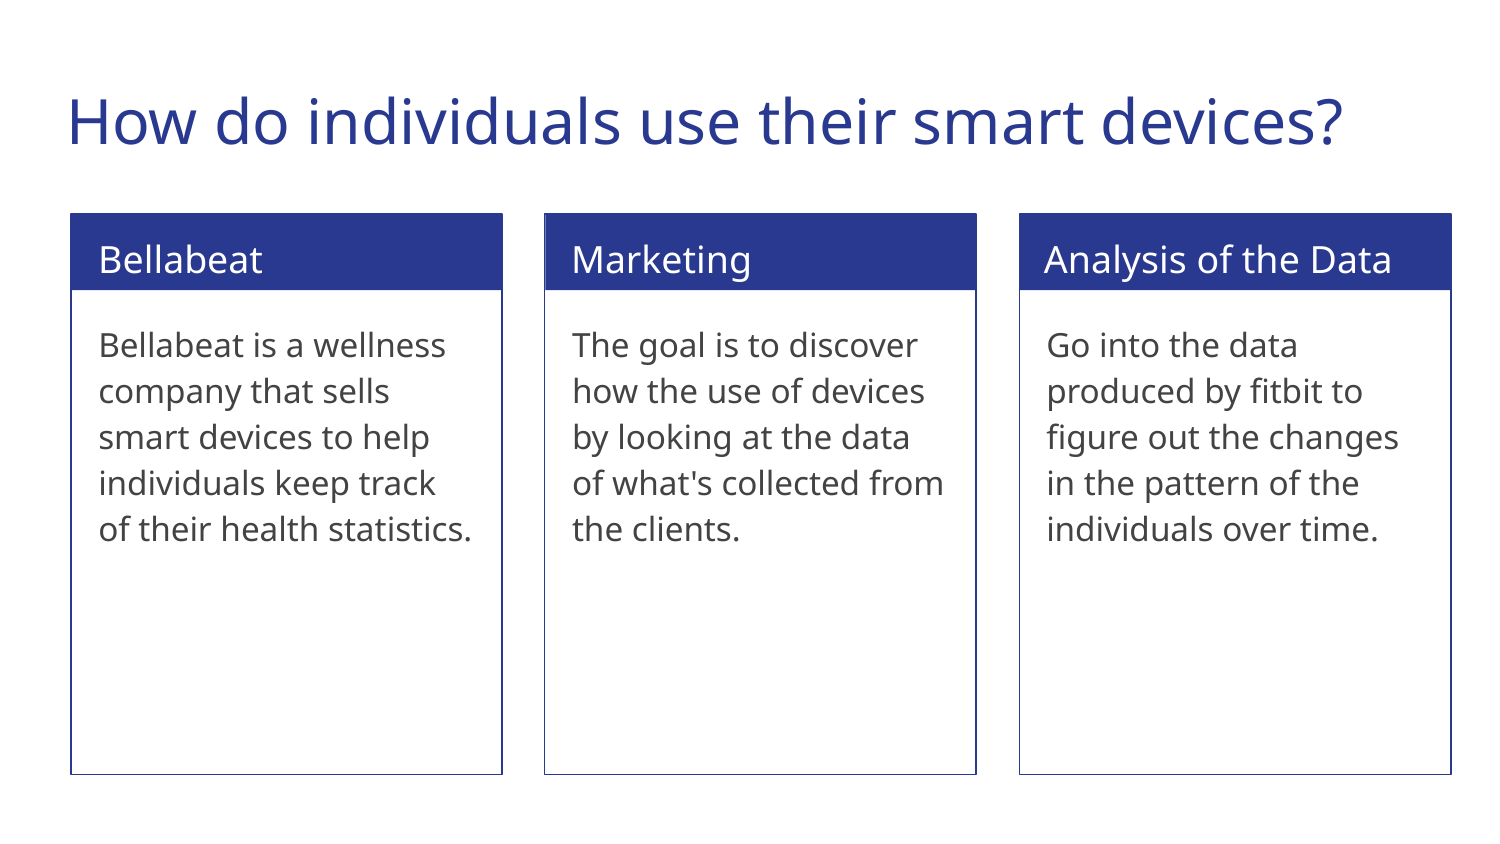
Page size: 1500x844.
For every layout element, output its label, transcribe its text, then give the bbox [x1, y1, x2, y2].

title How do individuals use their smart devices? [51, 67, 1449, 167]
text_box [70, 213, 503, 775]
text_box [1018, 213, 1452, 775]
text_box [544, 213, 977, 775]
